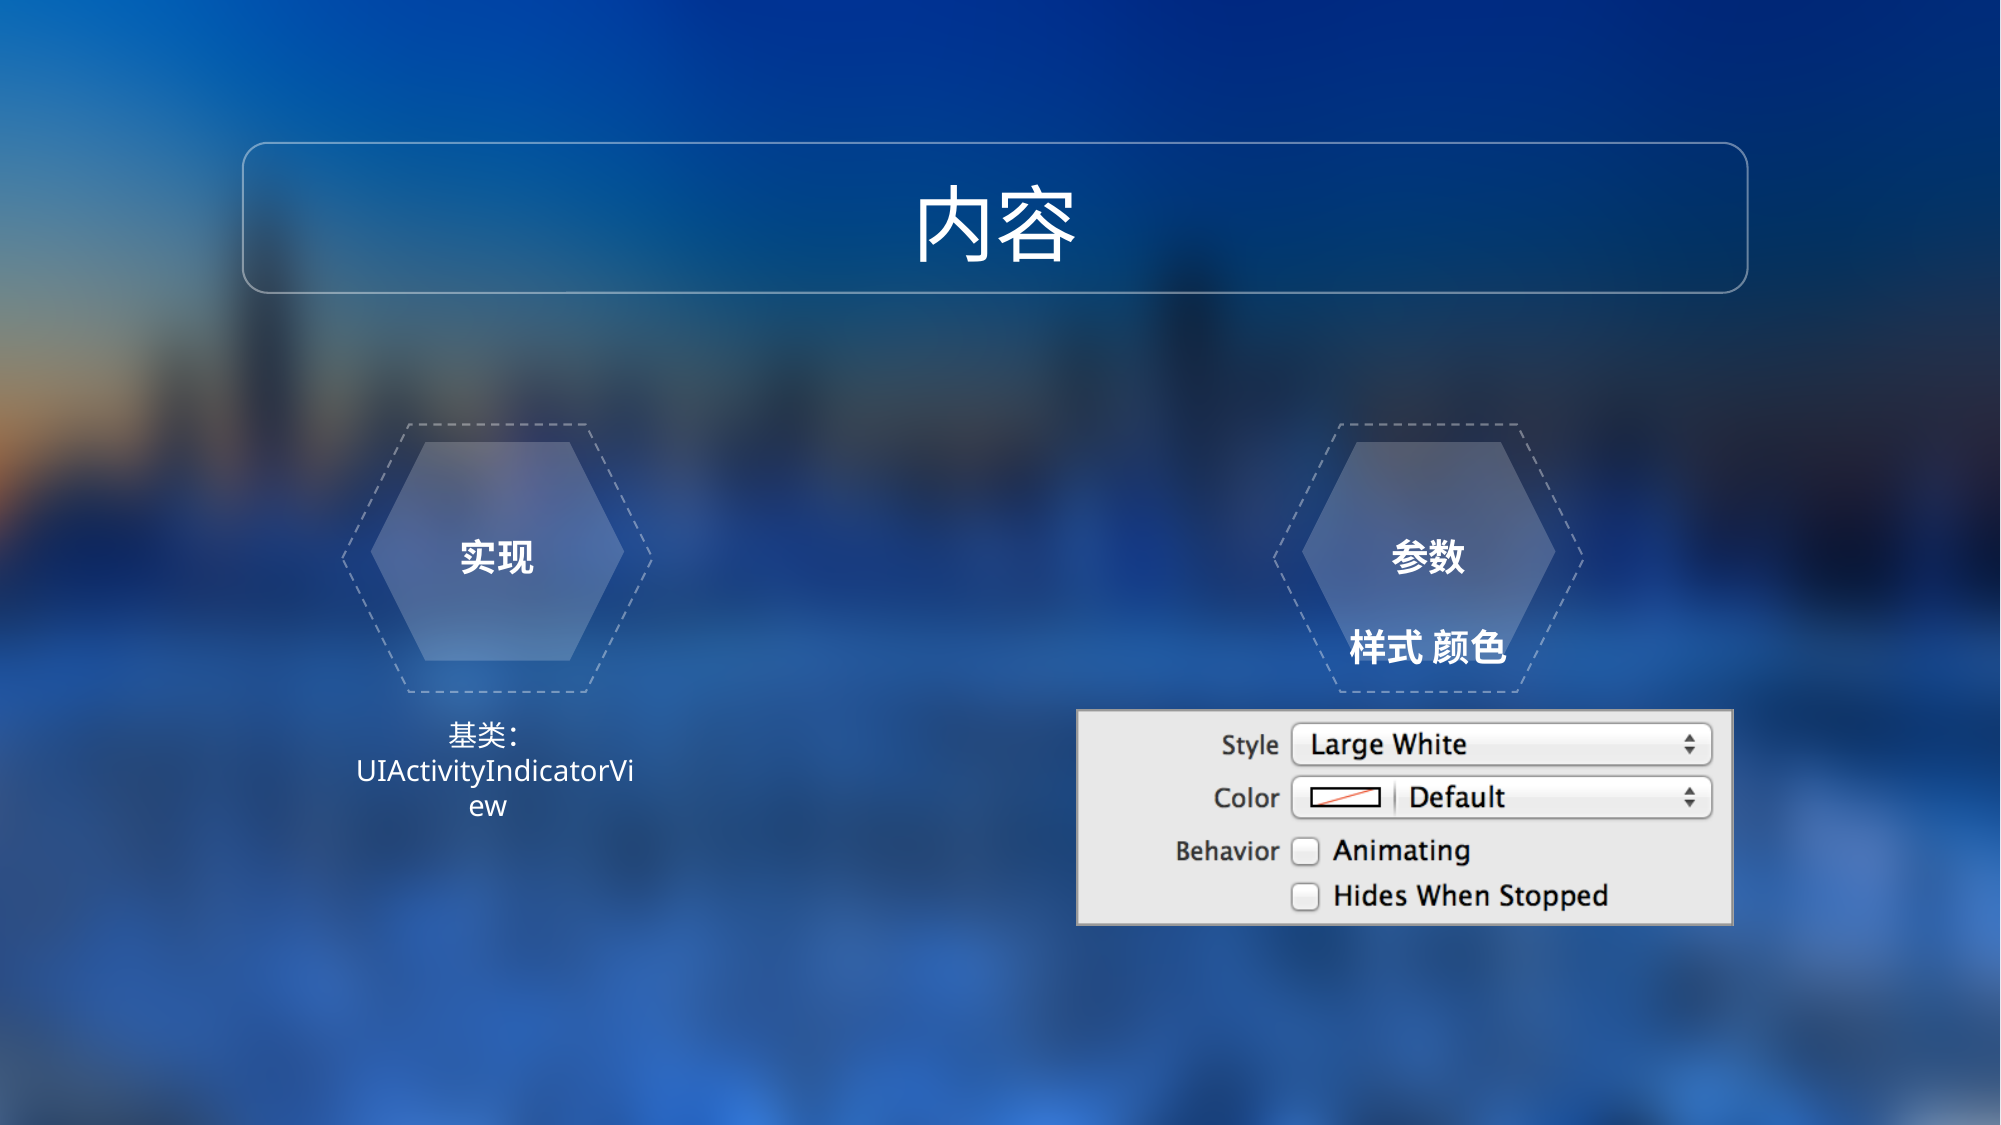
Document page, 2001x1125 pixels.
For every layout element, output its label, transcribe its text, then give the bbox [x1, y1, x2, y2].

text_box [339, 424, 655, 692]
text_box 基类：UIActivityIndicatorView [338, 709, 653, 830]
text_box [241, 141, 1749, 294]
text_box 内容 [585, 164, 1405, 280]
picture [0, 0, 2001, 1125]
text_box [1271, 424, 1587, 692]
